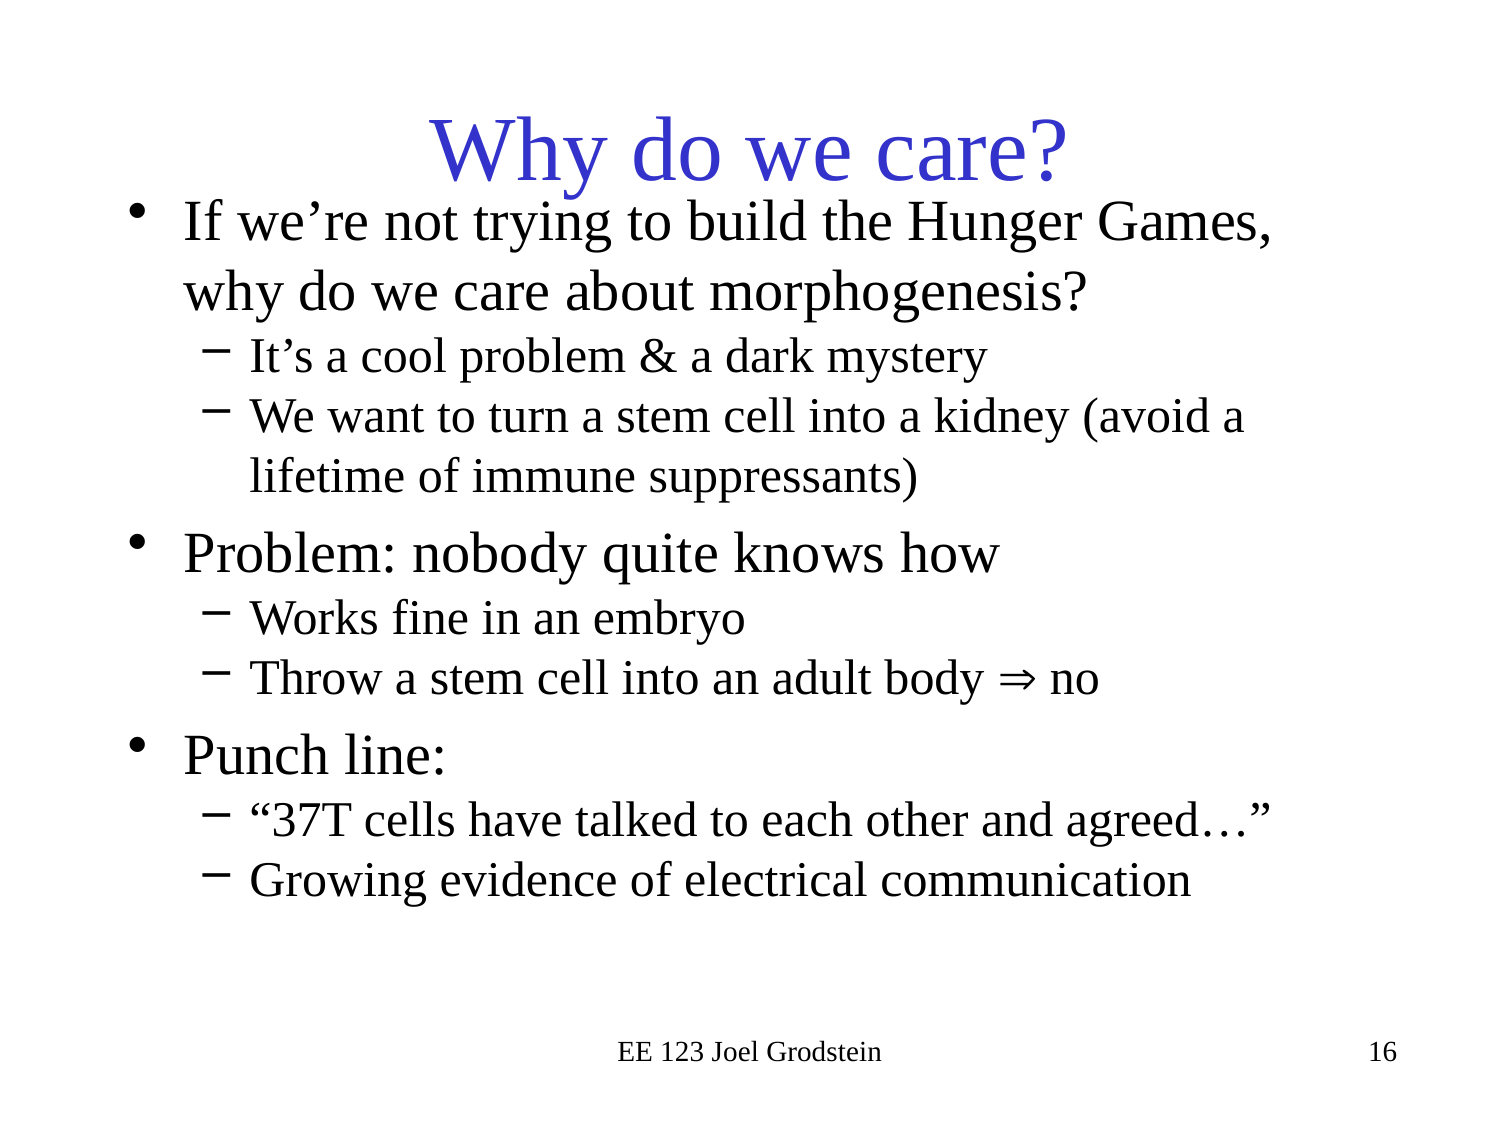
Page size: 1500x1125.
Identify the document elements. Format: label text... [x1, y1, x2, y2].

title Why do we care? [112, 50, 1388, 174]
footer EE 123 Joel Grodstein [512, 1024, 988, 1101]
list If we’re not trying to build the Hunger Games, why do we care about morphogenesis? It’s a cool problem & a dark mystery We want to turn a stem cell into a kidney (avoid a lifetime of immune suppressants) Problem: nobody quite knows how Works fine in an embryo Throw a stem cell into an adult body  no Punch line: “37T cells have talked to each other and agreed…” Growing evidence of electrical communication [112, 174, 1388, 974]
